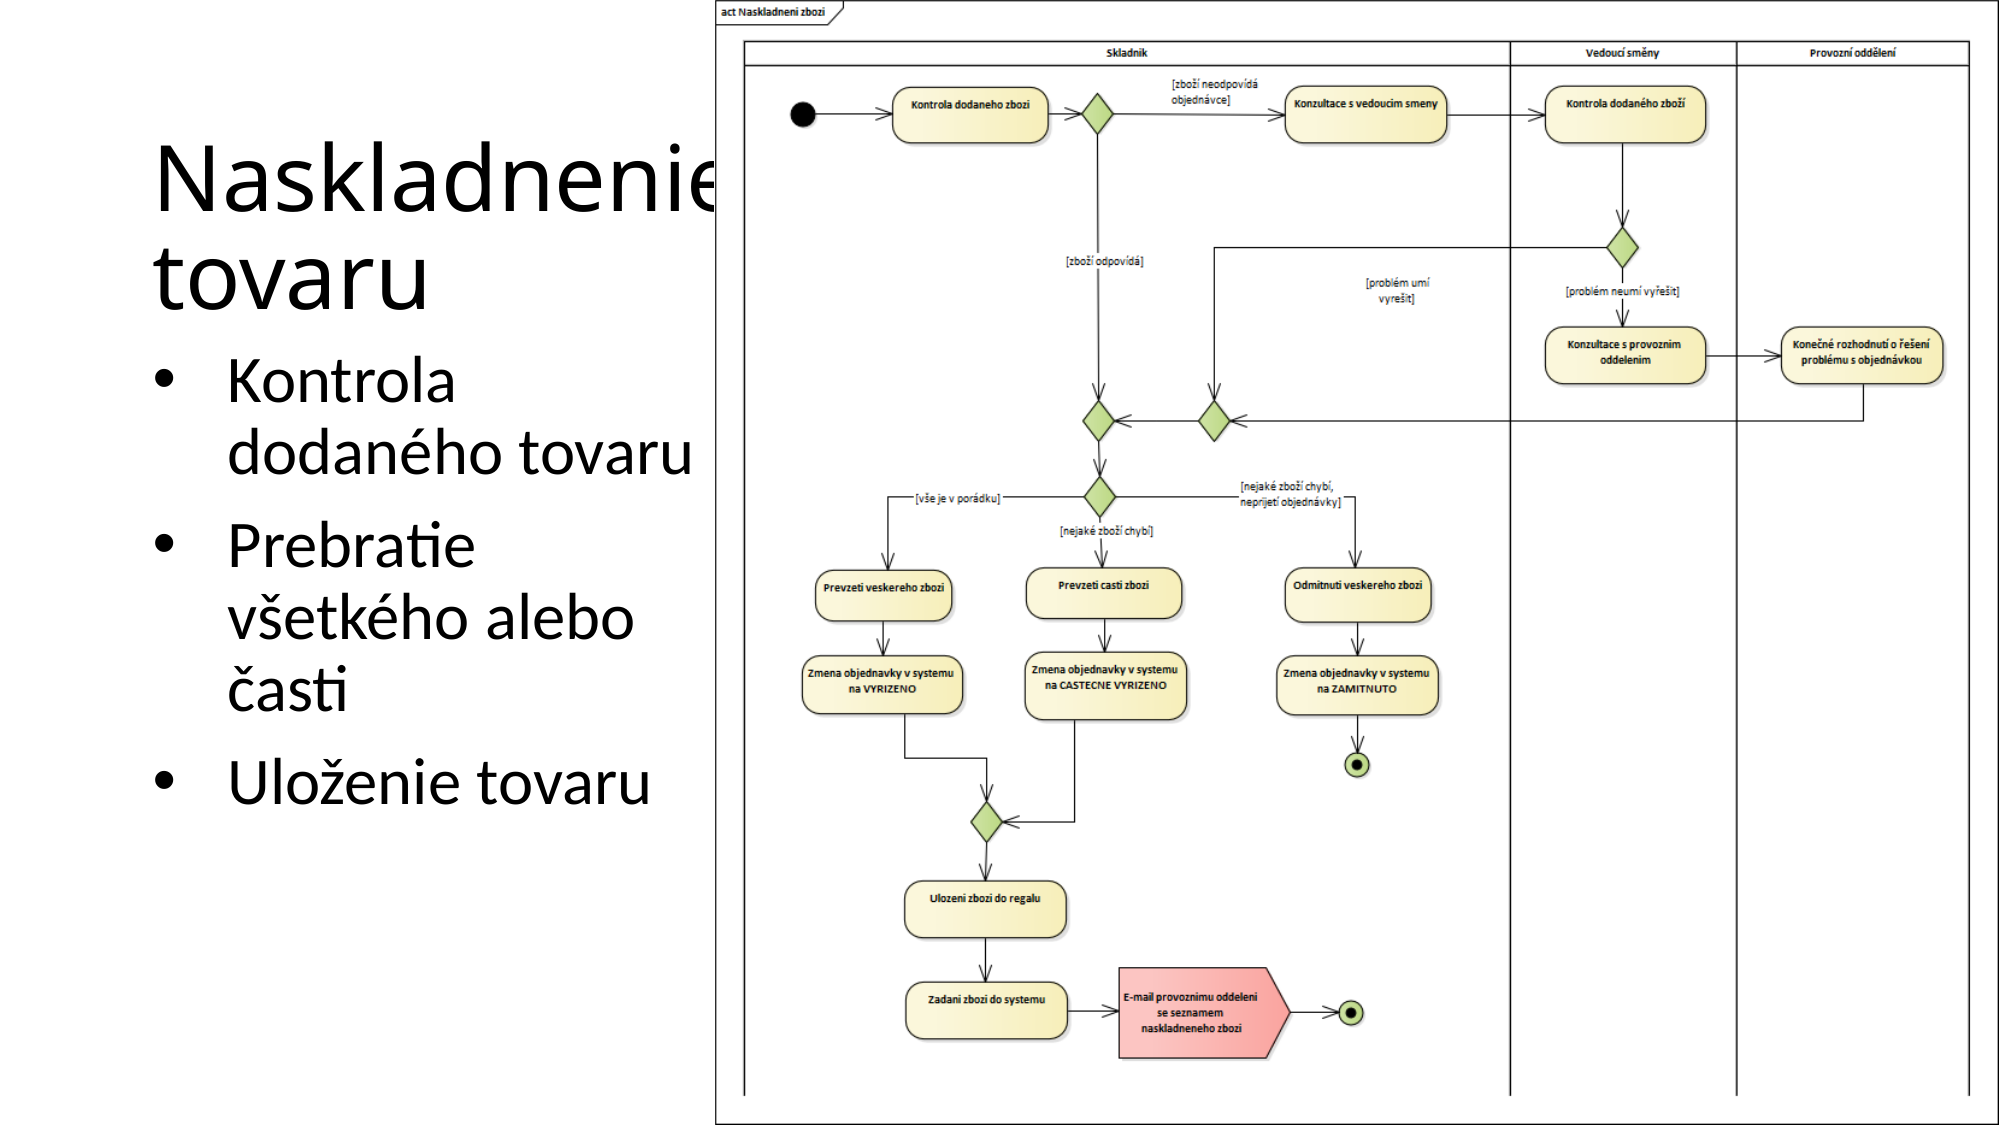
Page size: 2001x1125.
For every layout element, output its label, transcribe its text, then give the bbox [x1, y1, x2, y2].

list Kontrola dodaného tovaru Prebratie všetkého alebo časti Uloženie tovaru [137, 337, 714, 963]
title Naskladnenie tovaru [137, 75, 714, 337]
picture [714, 0, 1999, 1125]
